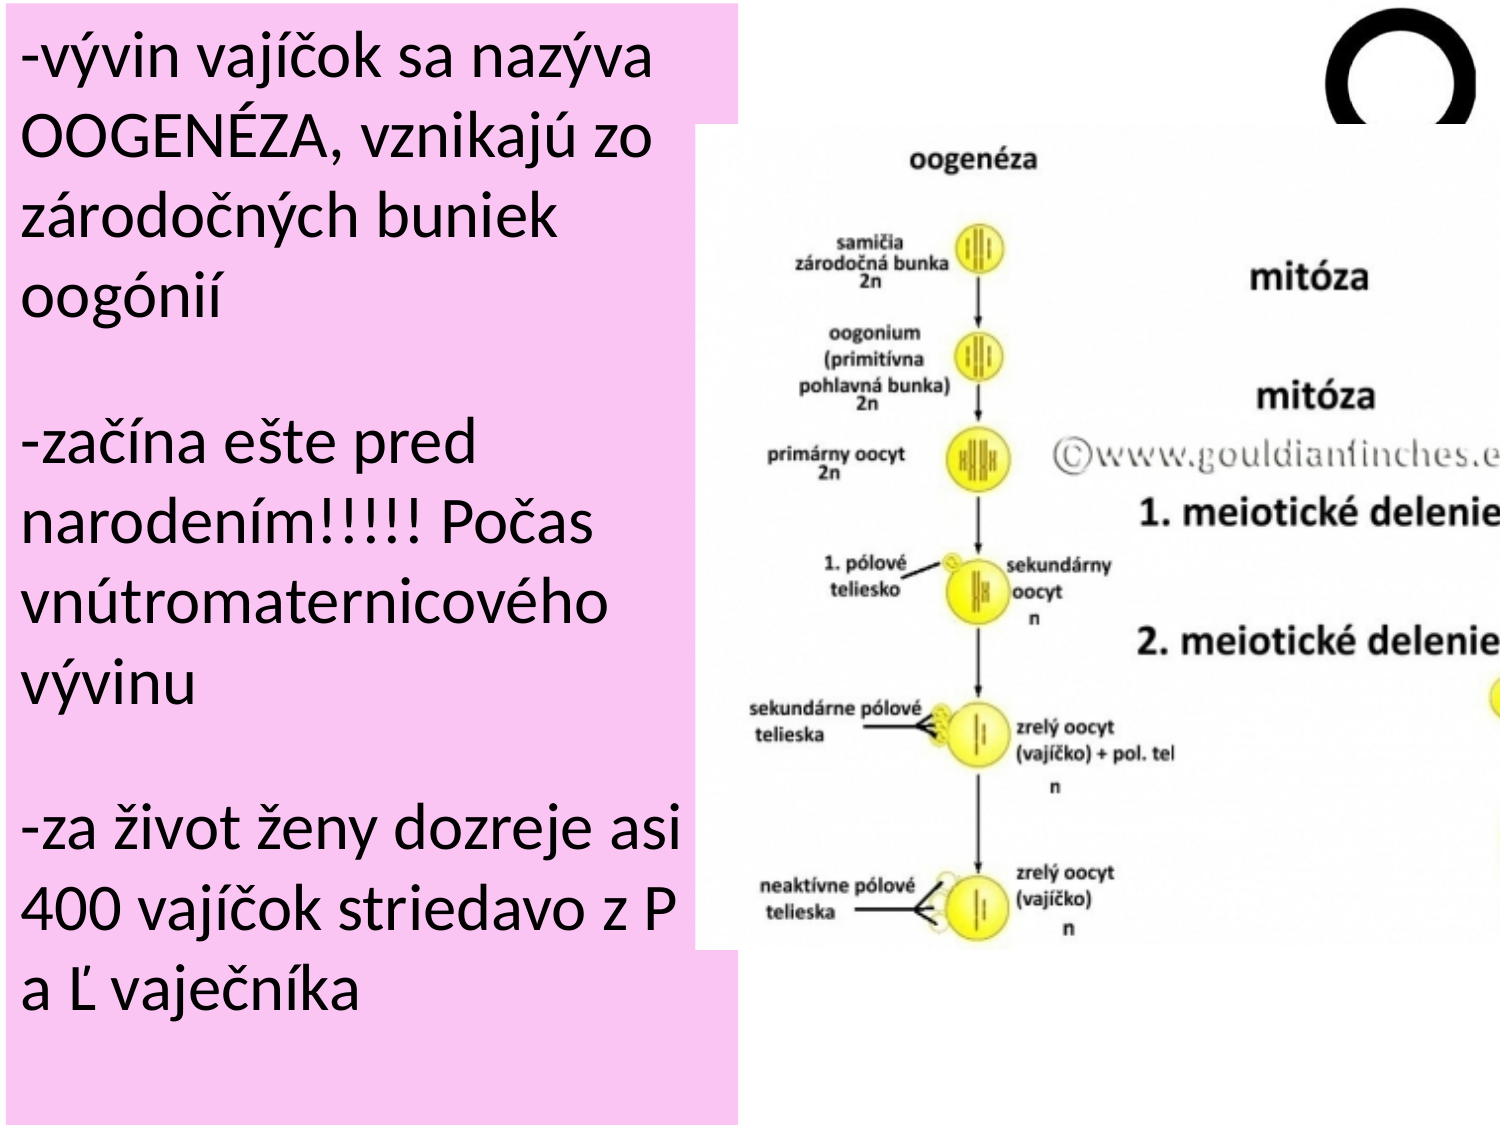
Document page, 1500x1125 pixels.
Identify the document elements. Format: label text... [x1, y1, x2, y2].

picture [695, 0, 1500, 950]
list -vývin vajíčok sa nazýva OOGENÉZA, vznikajú zo zárodočných buniek oogónií -začína ešte pred narodením!!!!! Počas vnútromaternicového vývinu -za život ženy dozreje asi 400 vajíčok striedavo z P a Ľ vaječníka [5, 3, 739, 1125]
